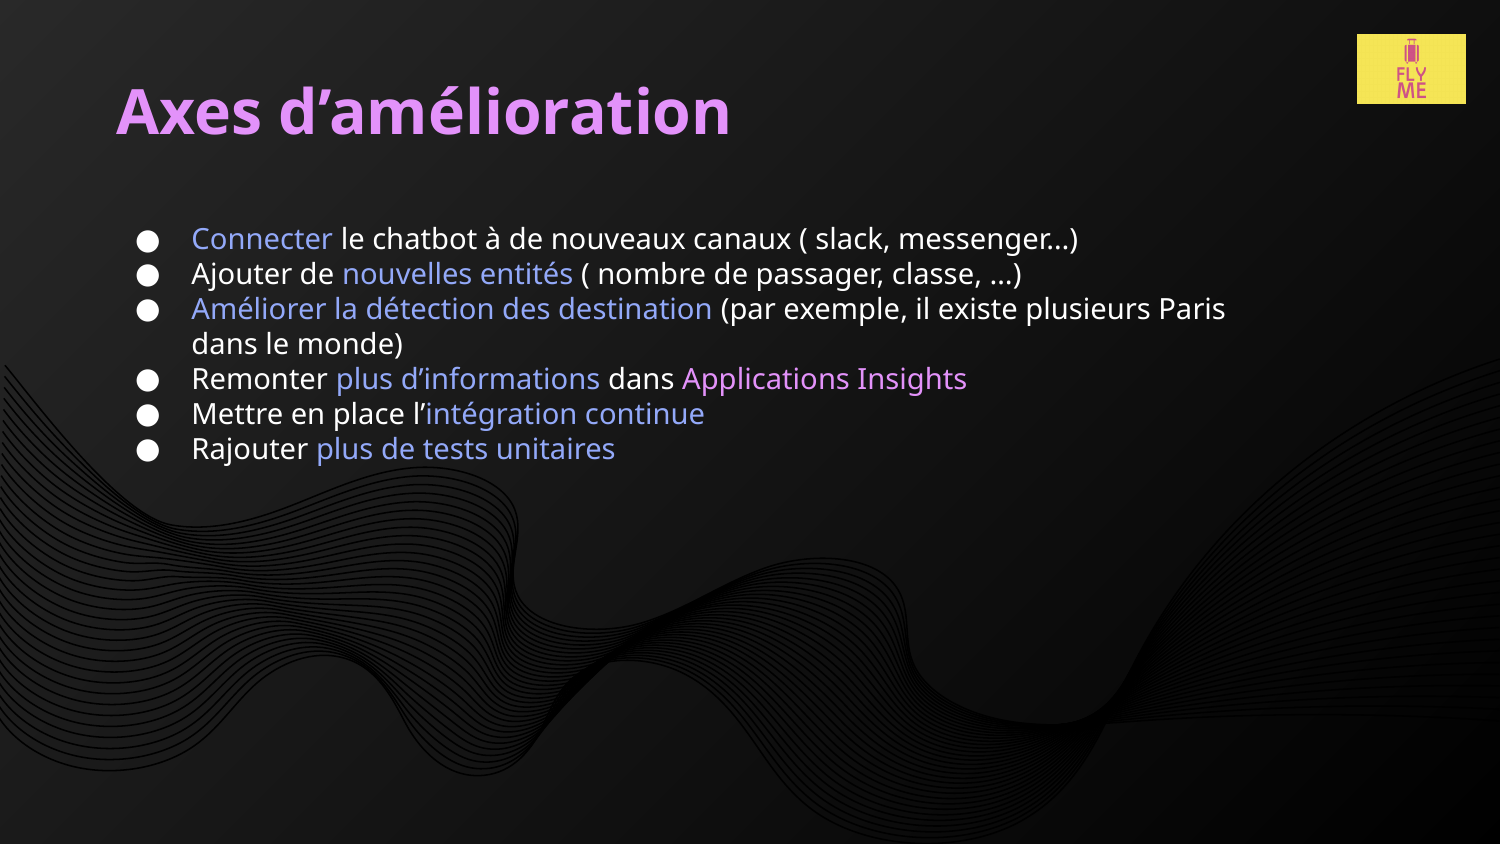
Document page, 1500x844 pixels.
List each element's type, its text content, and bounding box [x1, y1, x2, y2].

title Axes d’amélioration [101, 67, 1220, 163]
list Connecter le chatbot à de nouveaux canaux ( slack, messenger…) Ajouter de nouvelles entités ( nombre de passager, classe, …) Améliorer la détection des destination (par exemple, il existe plusieurs Paris dans le monde) Remonter plus d’informations dans Applications Insights Mettre en place l’intégration continue Rajouter plus de tests unitaires [101, 205, 1275, 619]
picture [1357, 34, 1466, 104]
